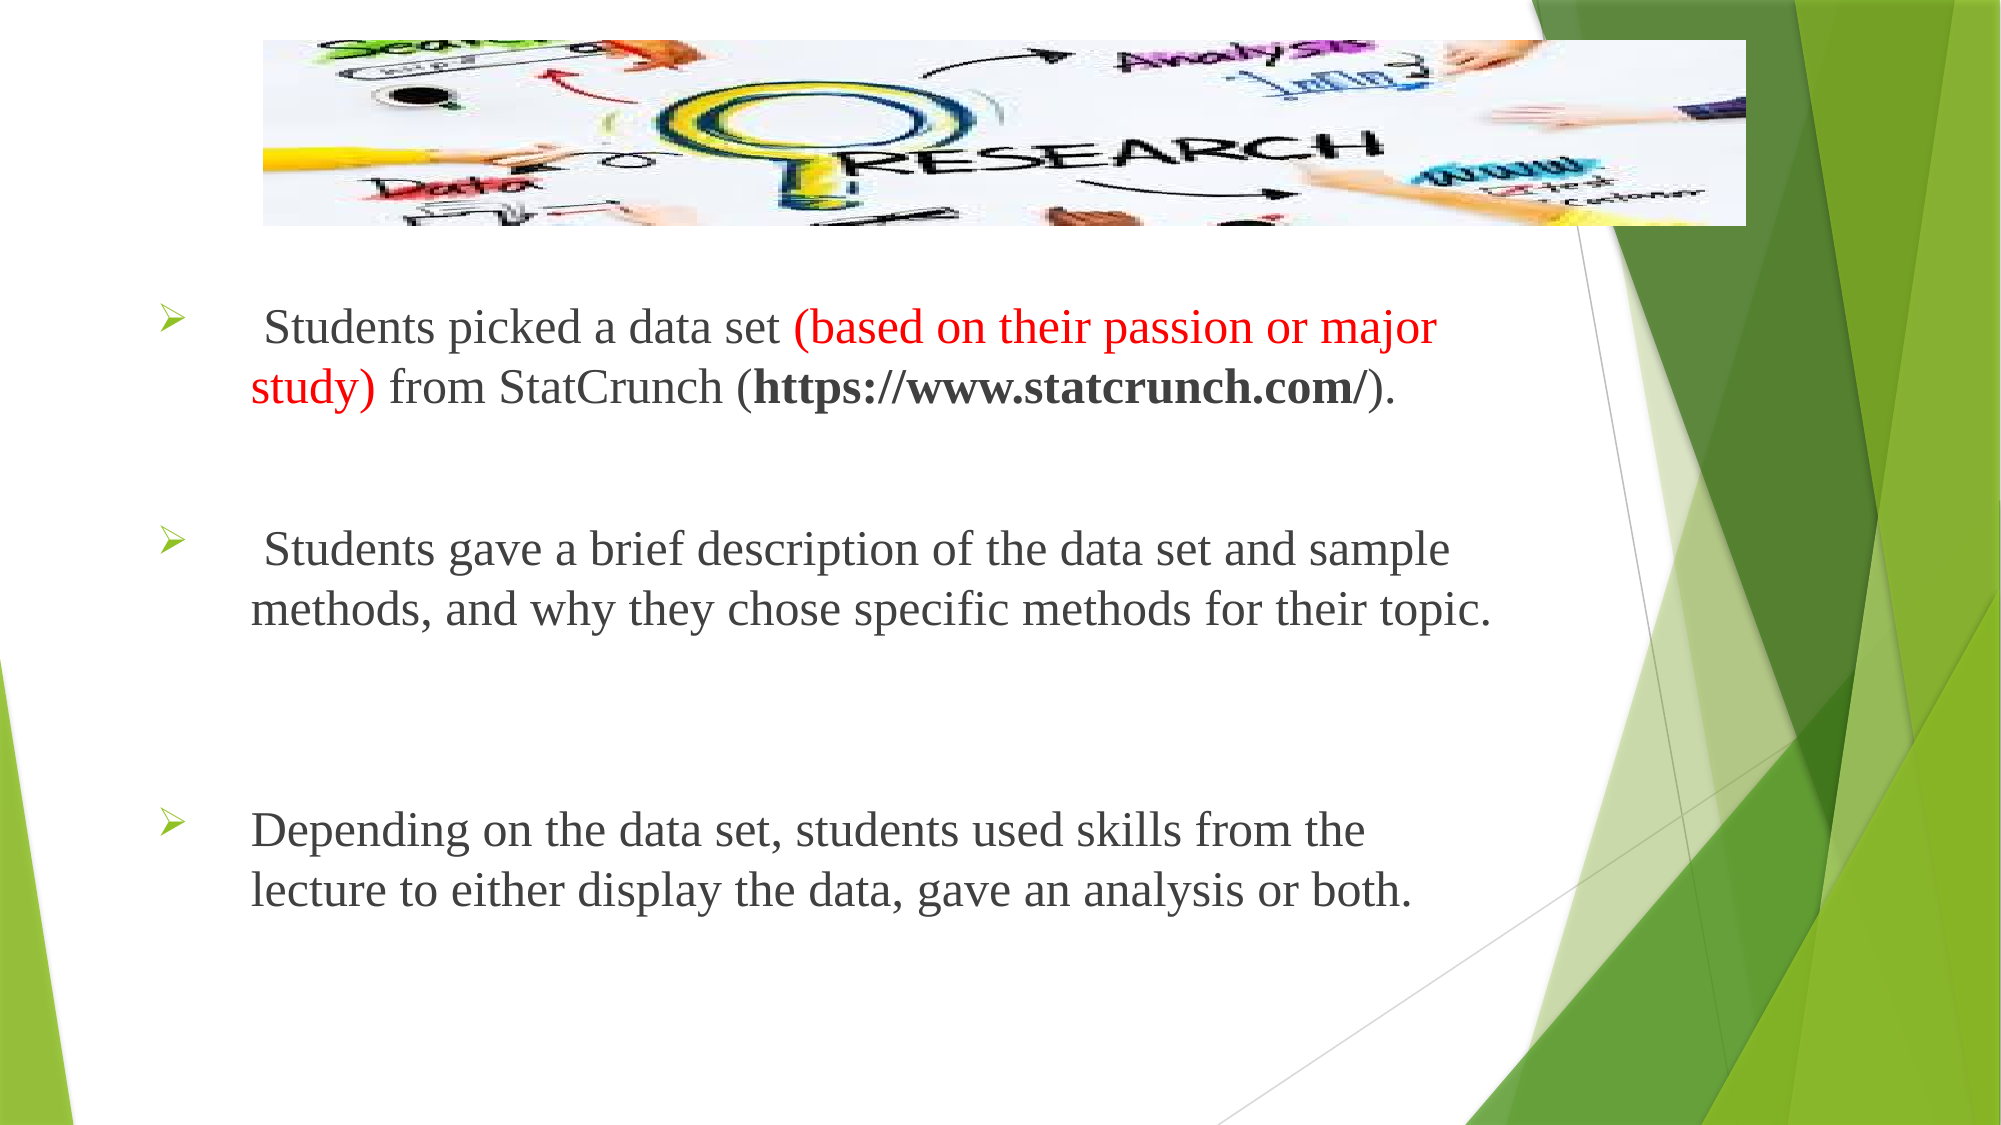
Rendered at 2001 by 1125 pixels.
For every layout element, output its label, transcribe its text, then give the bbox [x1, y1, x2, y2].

list Students picked a data set (based on their passion or major study) from StatCrunch (https://www.statcrunch.com/). Students gave a brief description of the data set and sample methods, and why they chose specific methods for their topic. Depending on the data set, students used skills from the lecture to either display the data, gave an analysis or both. [142, 285, 1528, 1000]
picture [262, 39, 1747, 227]
